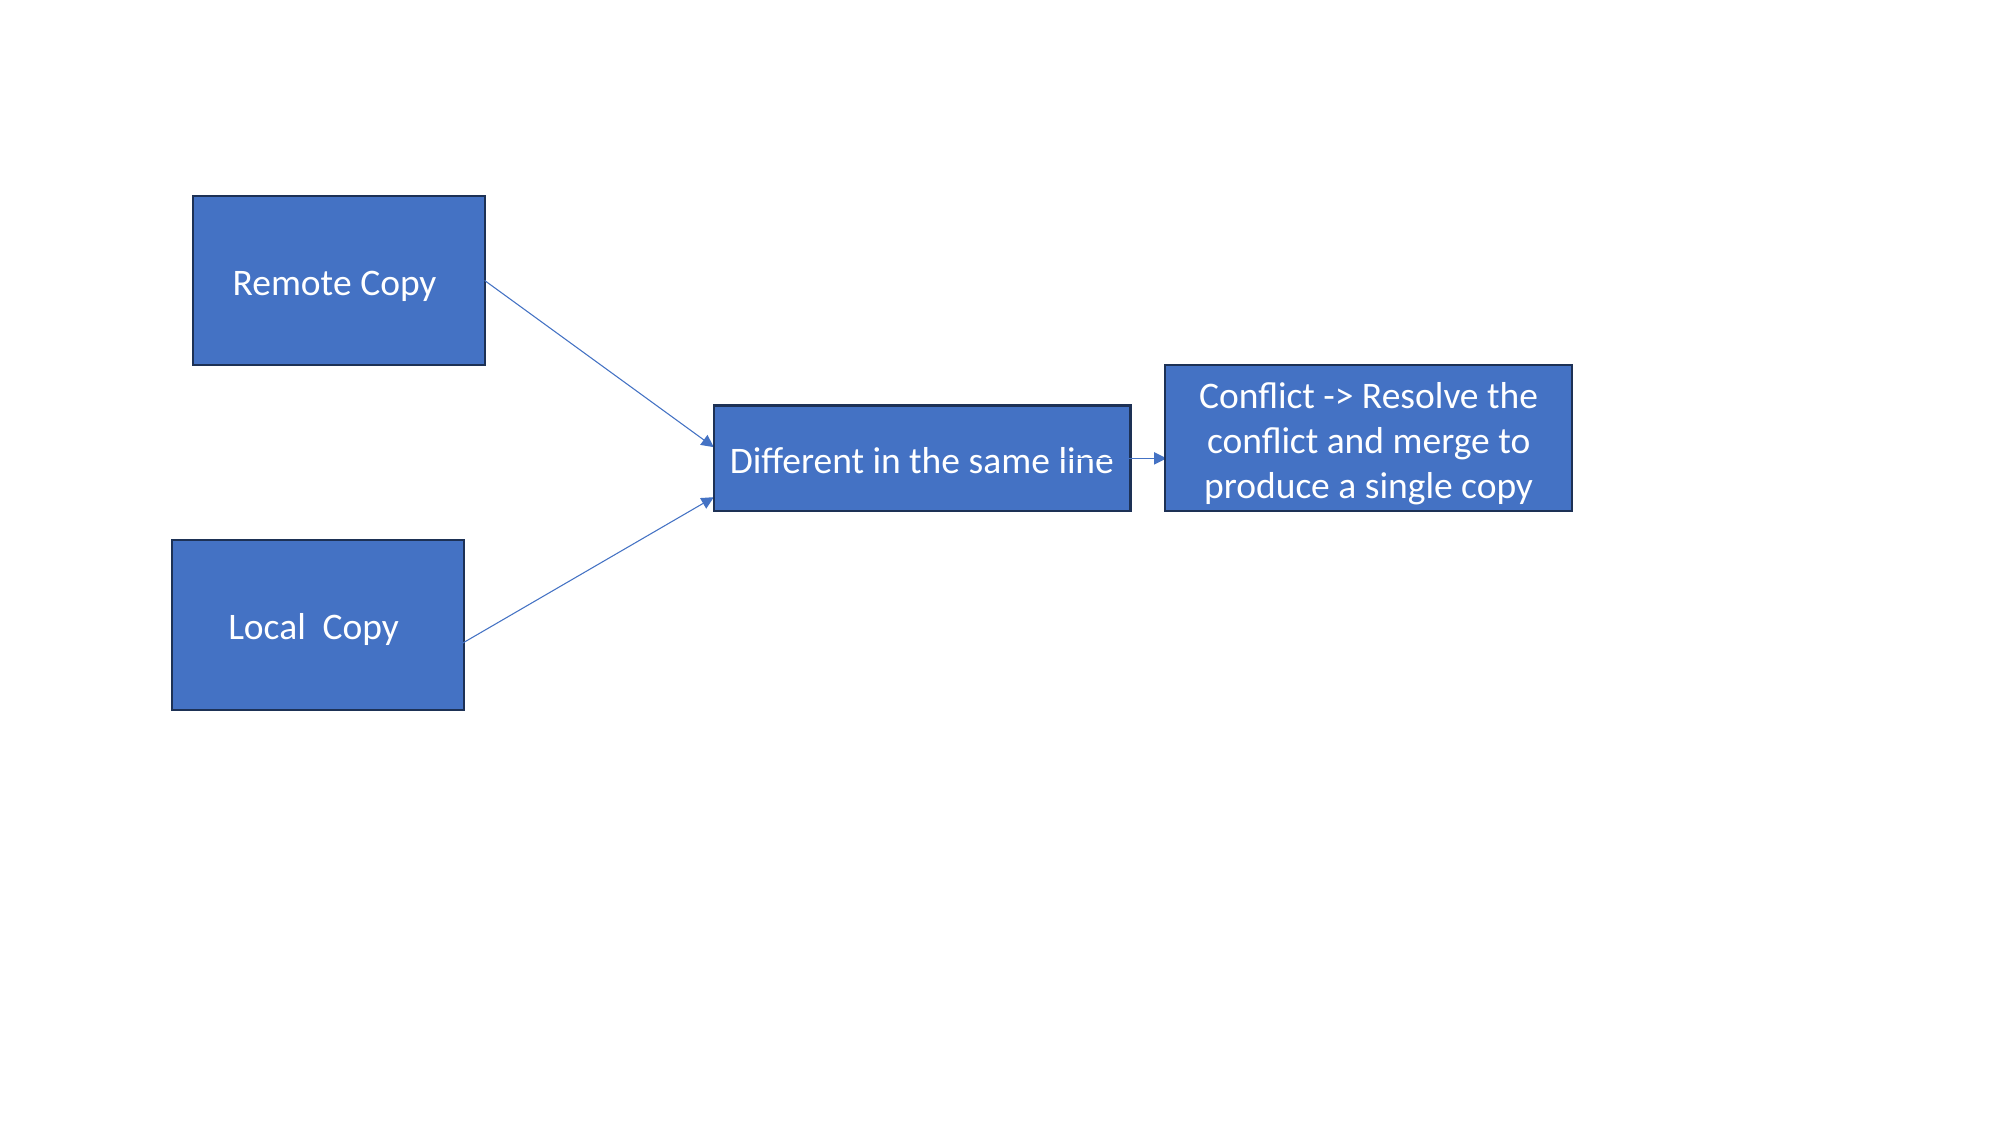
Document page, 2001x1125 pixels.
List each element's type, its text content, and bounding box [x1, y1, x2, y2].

text_box Different in the same line [713, 404, 1132, 512]
text_box Conflict -> Resolve the conflict and merge to produce a single copy [1164, 364, 1573, 512]
text_box Local Copy [171, 539, 465, 711]
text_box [460, 497, 714, 645]
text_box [484, 280, 714, 448]
text_box Remote Copy [192, 195, 486, 366]
